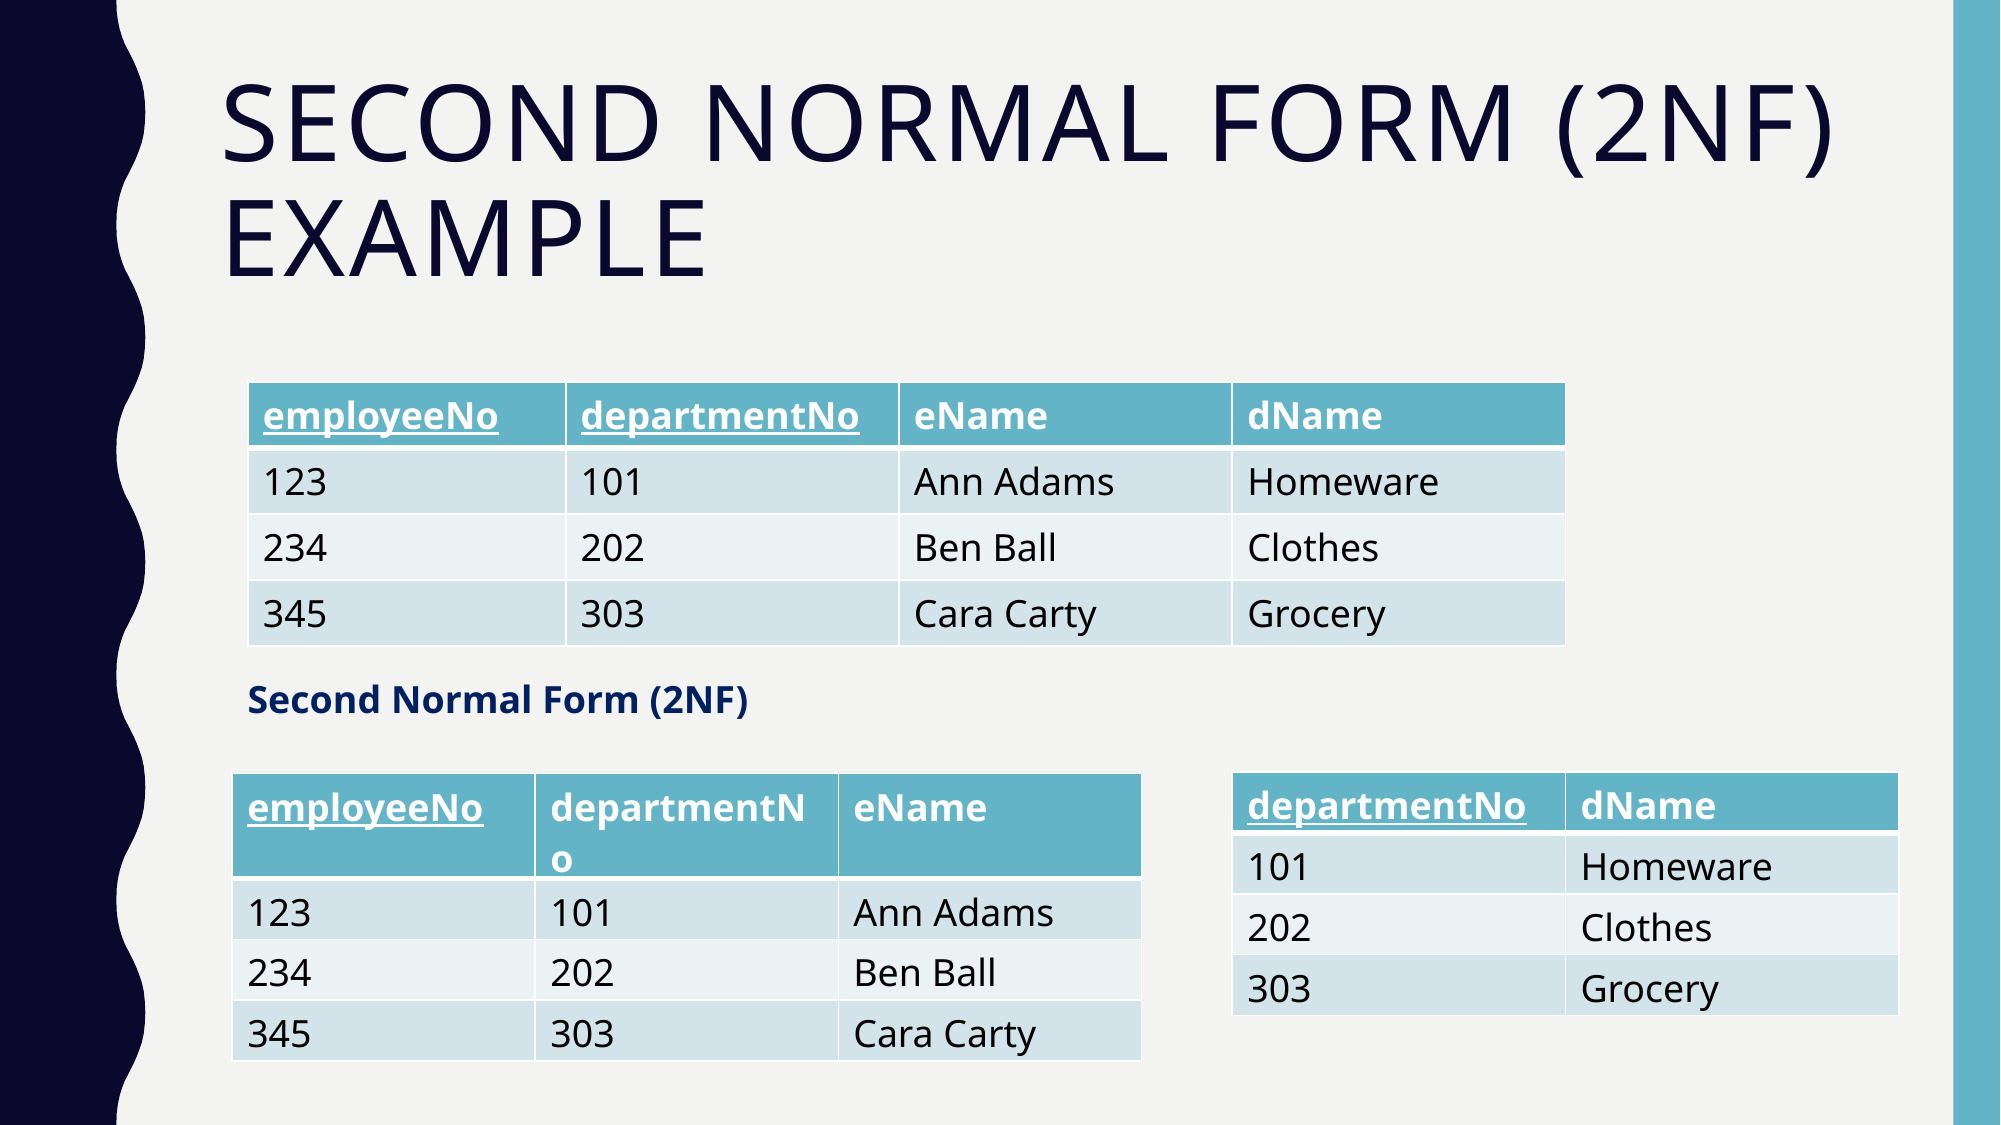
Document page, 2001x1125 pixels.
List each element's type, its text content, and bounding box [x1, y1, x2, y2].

table_cell 234 [233, 940, 534, 999]
table_cell 202 [1233, 895, 1565, 954]
table_cell Ben Ball [900, 515, 1231, 579]
table_cell 234 [249, 515, 565, 579]
table_cell Grocery [1233, 581, 1565, 645]
table_cell 123 [249, 451, 565, 513]
table_header employeeNo [233, 774, 534, 876]
table_cell 303 [1233, 955, 1565, 1015]
table_cell 123 [233, 881, 534, 939]
table_cell 202 [536, 940, 838, 999]
table_cell Clothes [1233, 515, 1565, 579]
table_header departmentNo [1233, 773, 1565, 830]
table_cell 101 [536, 881, 838, 939]
text_box Second Normal Form (2NF) [232, 668, 764, 729]
table_header eName [839, 774, 1141, 876]
table_cell 303 [536, 1001, 838, 1060]
table_cell 345 [233, 1001, 534, 1060]
table_cell Homeware [1233, 451, 1565, 513]
table_cell Ann Adams [900, 451, 1231, 513]
table_cell Clothes [1566, 895, 1898, 954]
table_cell Grocery [1566, 955, 1898, 1015]
table_cell 303 [567, 581, 898, 645]
table_cell Ben Ball [839, 940, 1141, 999]
table_header dName [1233, 383, 1565, 445]
table_cell 101 [1233, 836, 1565, 893]
table_cell 345 [249, 581, 565, 645]
table_header departmentNo [567, 383, 898, 445]
table_cell Cara Carty [839, 1001, 1141, 1060]
title Second normal form (2NF) example [205, 62, 1875, 308]
table_cell Cara Carty [900, 581, 1231, 645]
table_cell 202 [567, 515, 898, 579]
table_header dName [1566, 773, 1898, 830]
table_cell 101 [567, 451, 898, 513]
table_cell Homeware [1566, 836, 1898, 893]
table_header eName [900, 383, 1231, 445]
table_header departmentNo [536, 774, 838, 876]
table_header employeeNo [249, 383, 565, 445]
table_cell Ann Adams [839, 881, 1141, 939]
